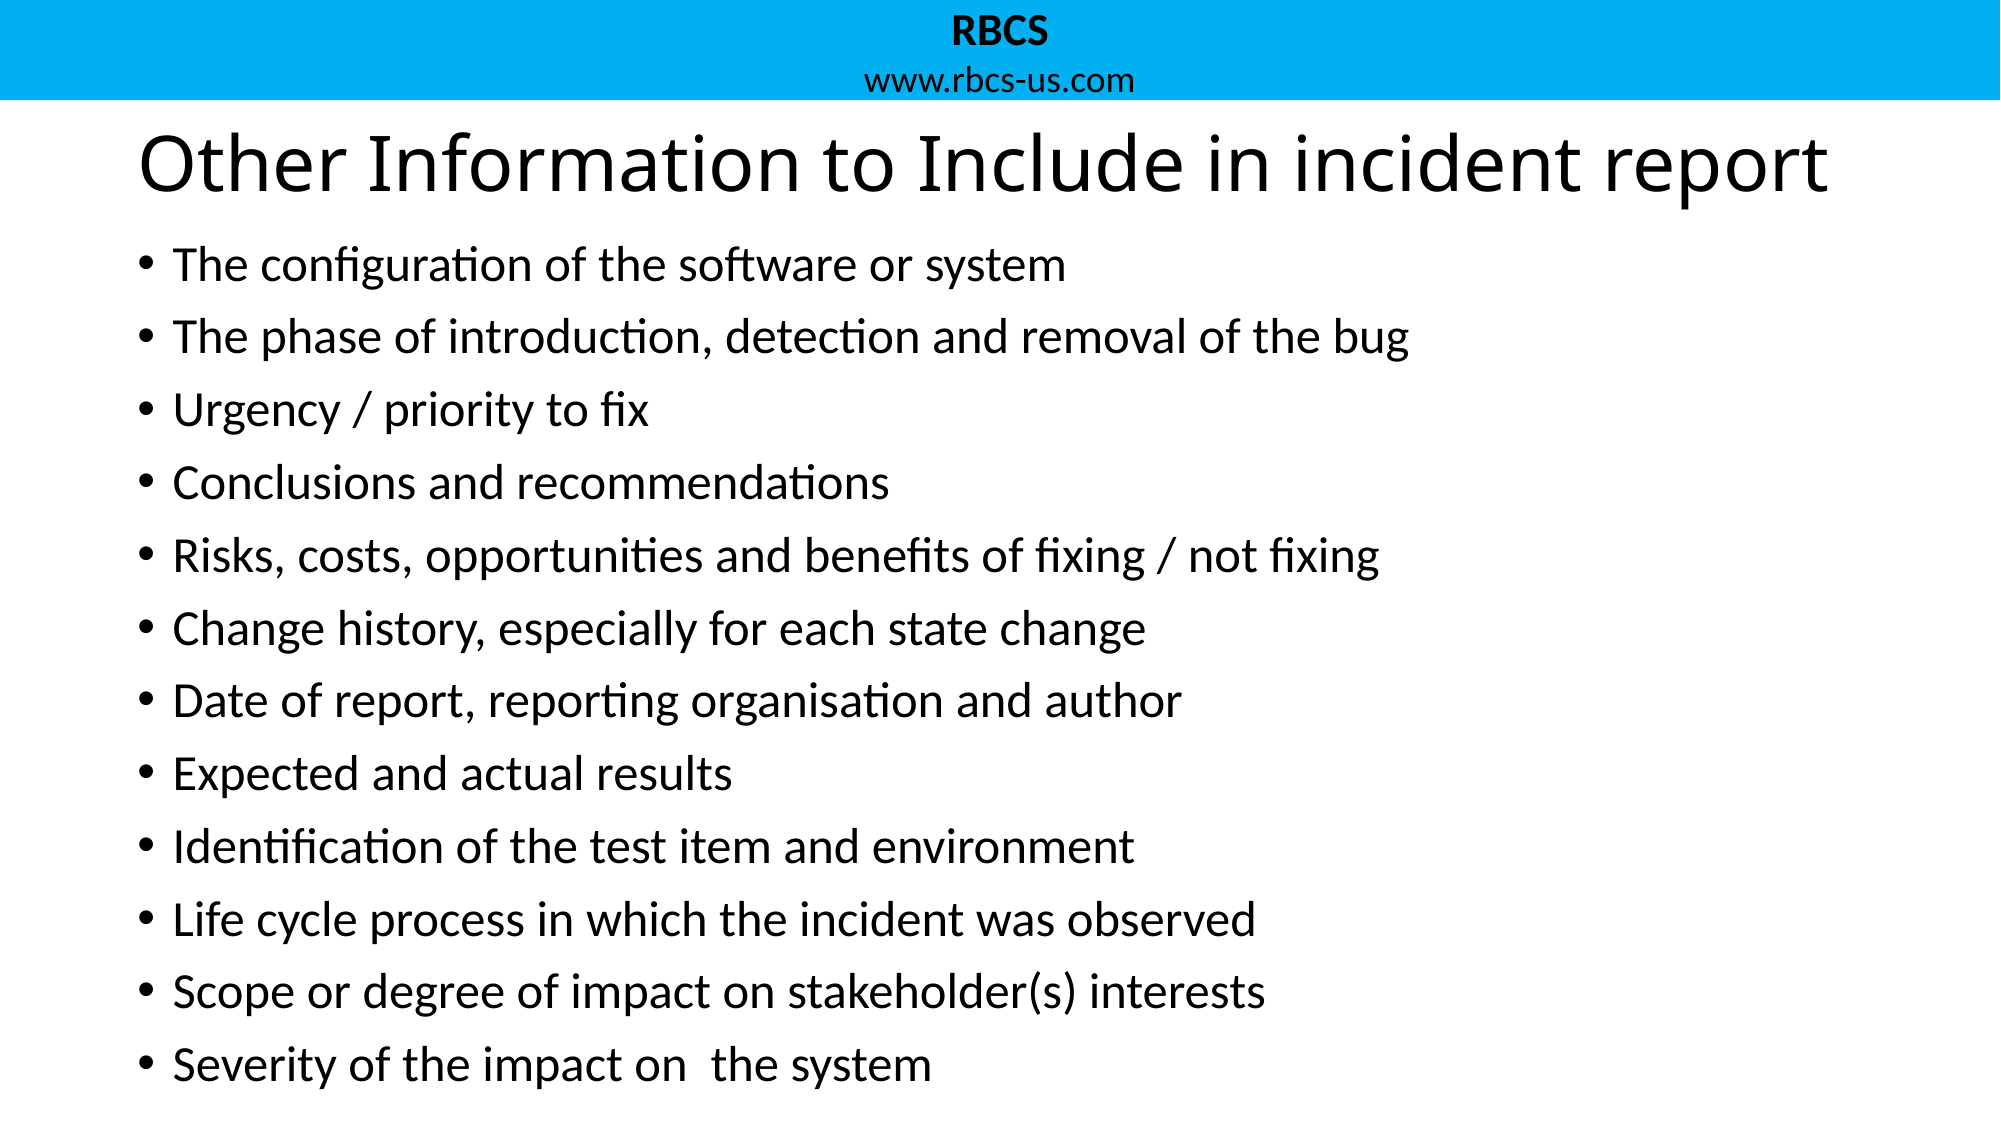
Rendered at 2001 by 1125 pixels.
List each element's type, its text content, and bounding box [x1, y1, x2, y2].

list The configuration of the software or system The phase of introduction, detection and removal of the bug Urgency / priority to fix Conclusions and recommendations Risks, costs, opportunities and benefits of fixing / not fixing Change history, especially for each state change Date of report, reporting organisation and author Expected and actual results Identification of the test item and environment Life cycle process in which the incident was observed Scope or degree of impact on stakeholder(s) interests Severity of the impact on the system [137, 237, 1863, 1100]
title Other Information to Include in incident report [137, 87, 1863, 237]
